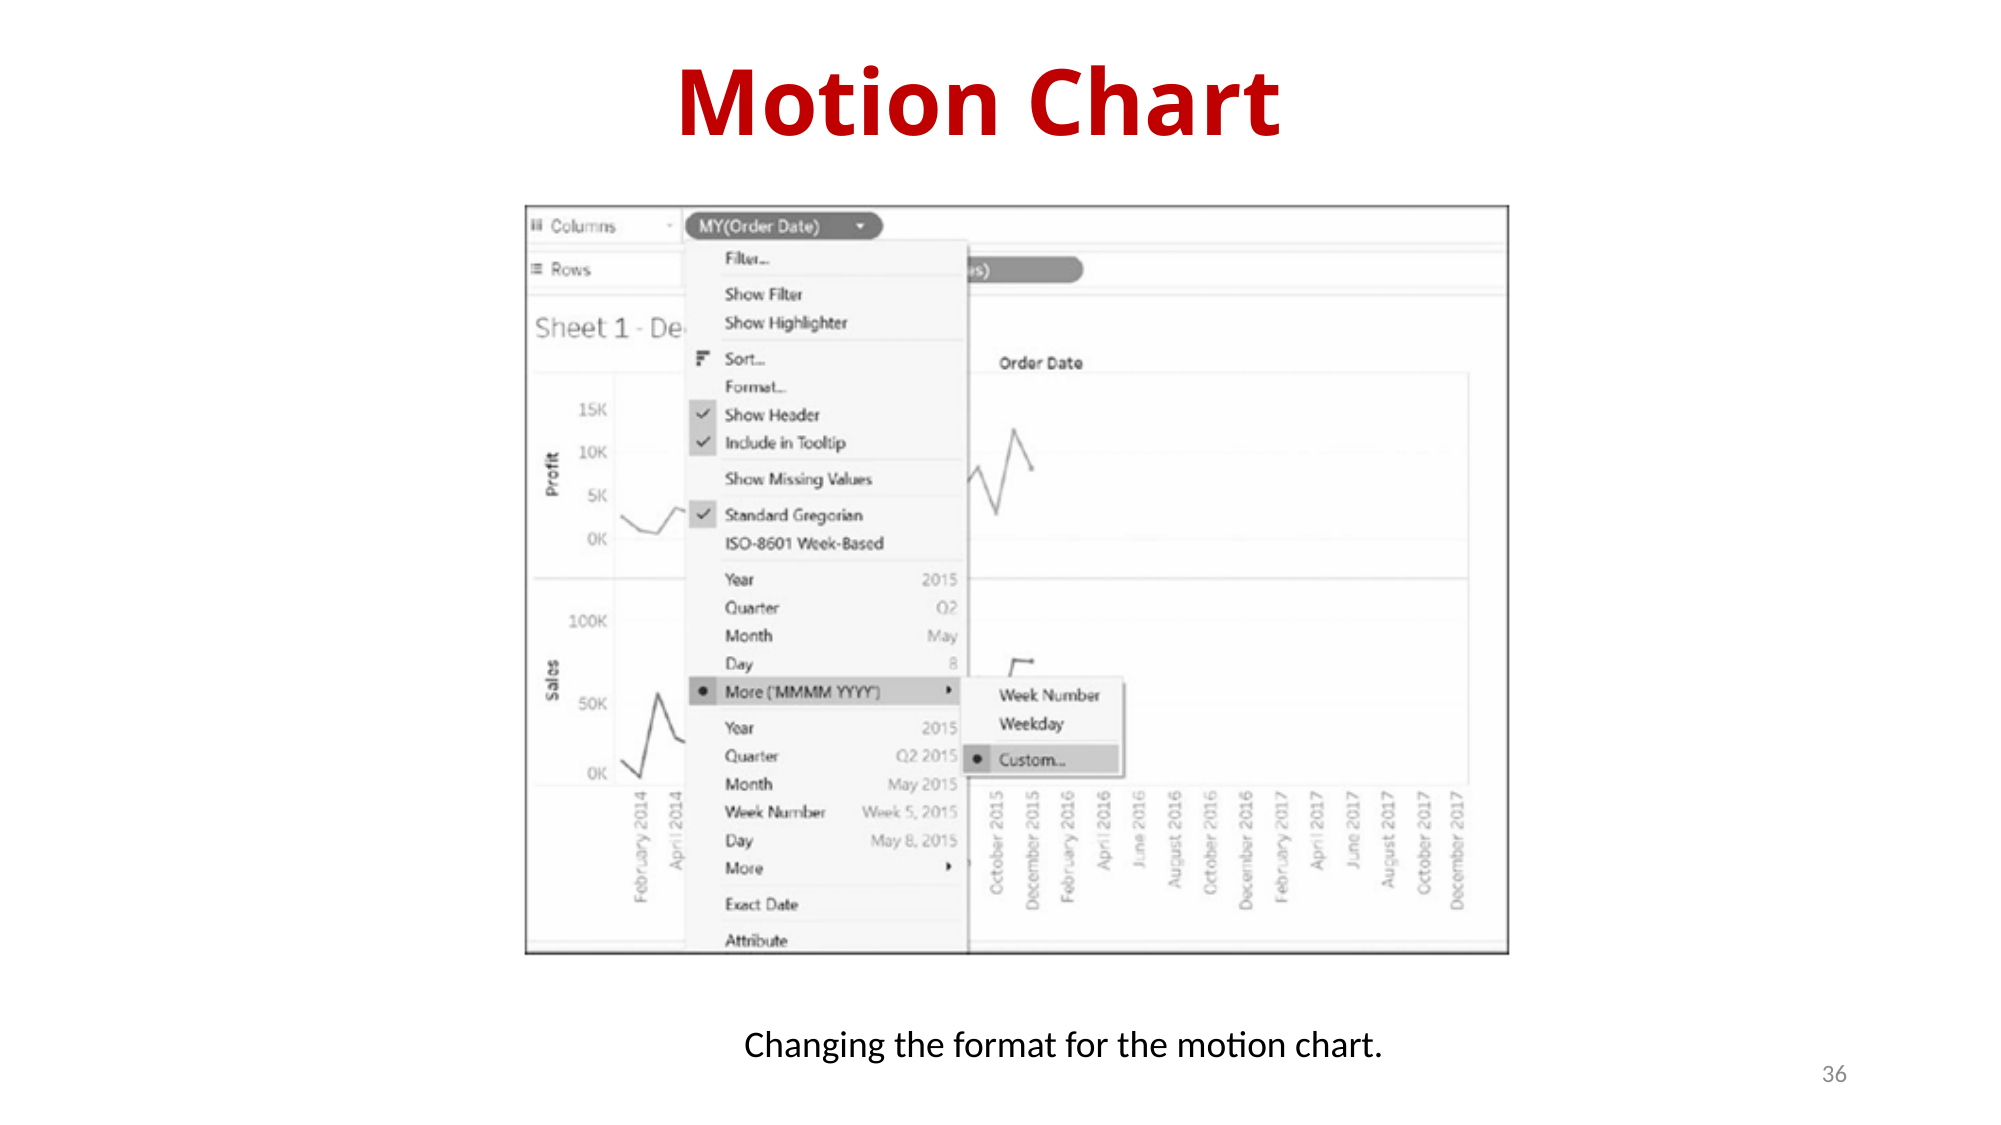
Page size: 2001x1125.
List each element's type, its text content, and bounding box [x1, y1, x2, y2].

slide_number 36 [1412, 1042, 1863, 1103]
title Motion Chart [116, 0, 1841, 215]
text_box Changing the format for the motion chart. [564, 1012, 1565, 1073]
picture [480, 181, 1587, 993]
